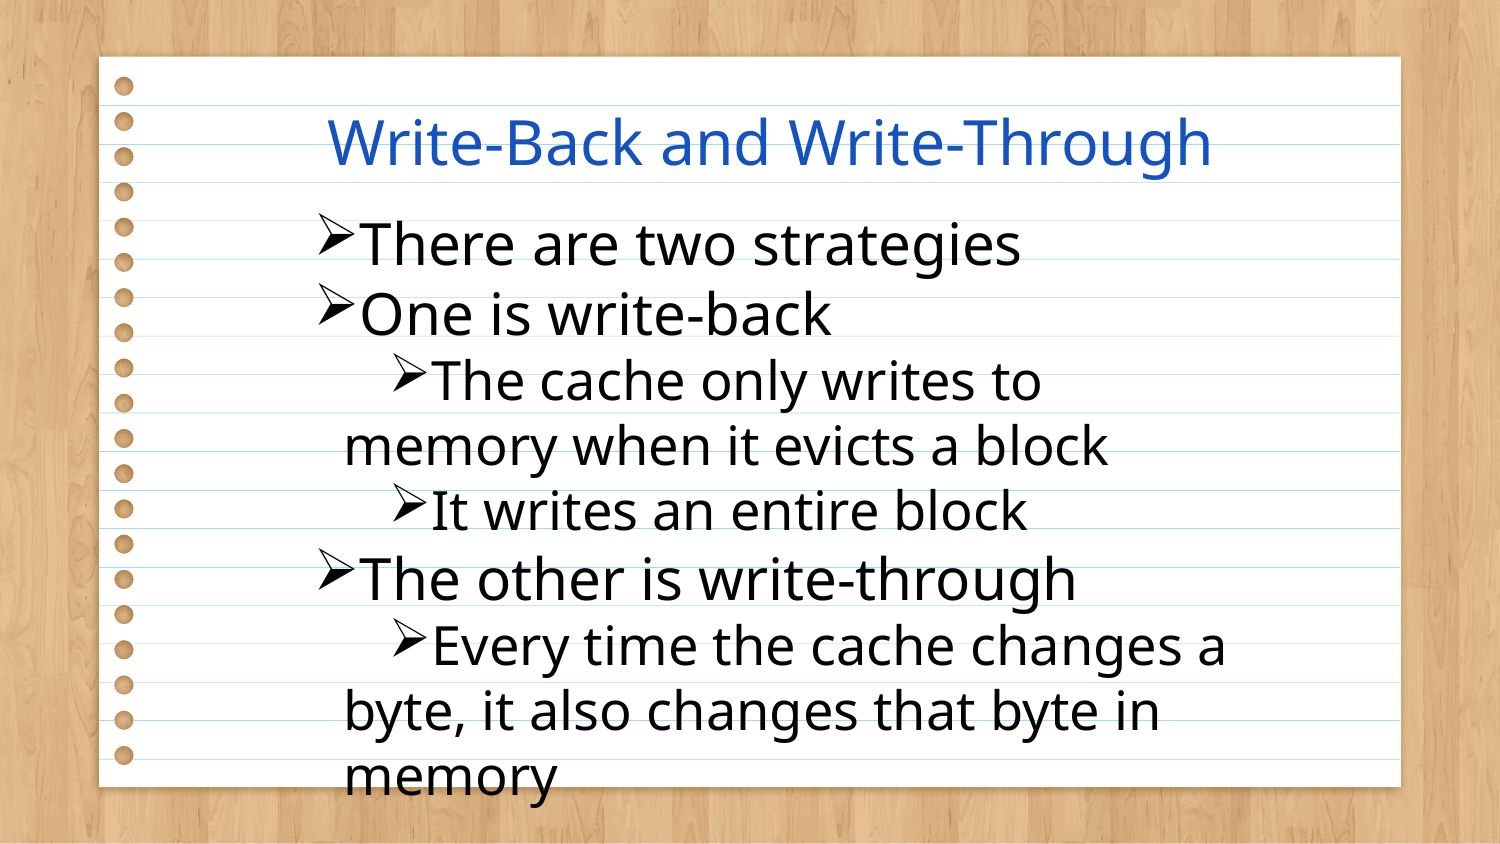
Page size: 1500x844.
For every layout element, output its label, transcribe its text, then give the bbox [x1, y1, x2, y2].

picture [0, 0, 1500, 844]
title Write-Back and Write-Through [153, 87, 1390, 192]
subtitle There are two strategies One is write-back The cache only writes to memory when it evicts a block It writes an entire block The other is write-through Every time the cache changes a byte, it also changes that byte in memory [215, 192, 1285, 733]
